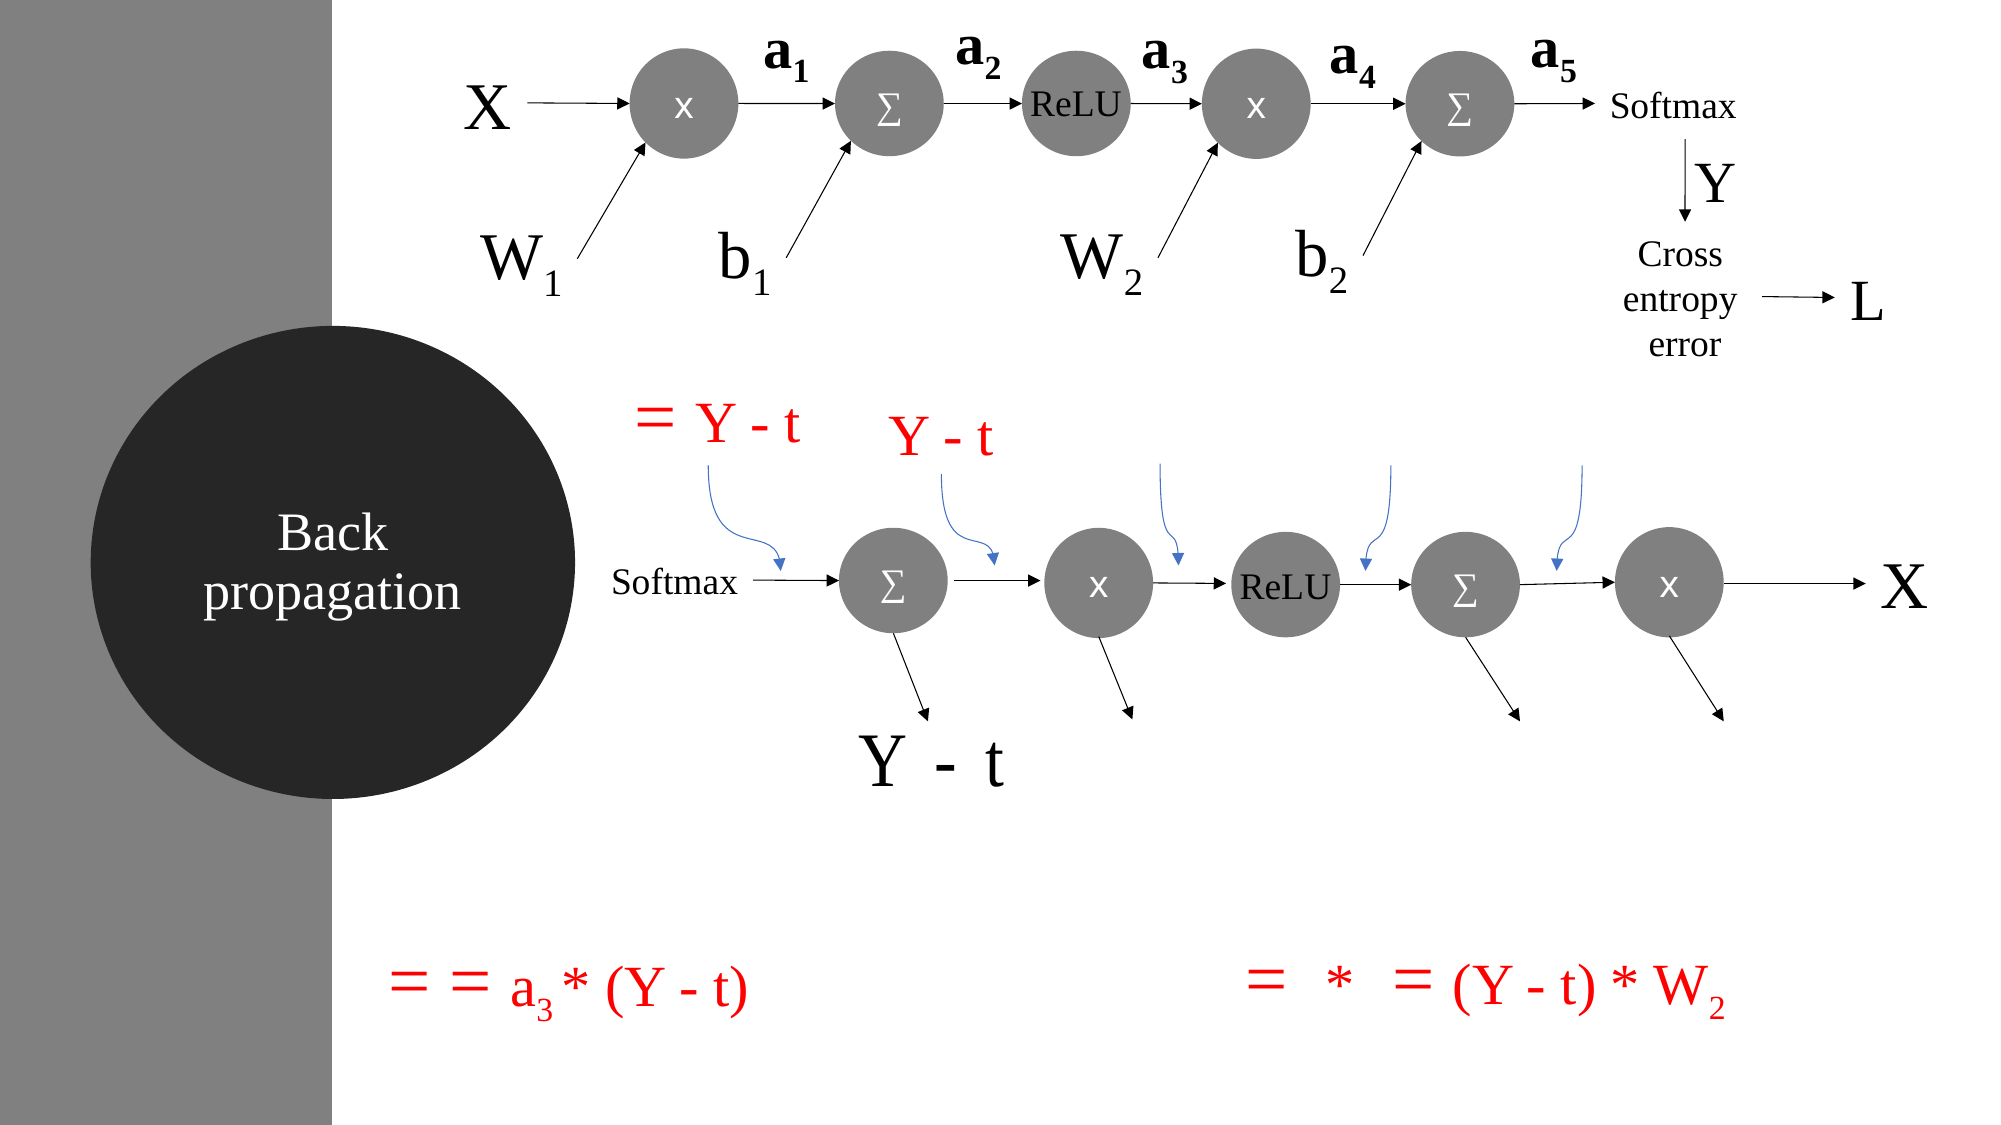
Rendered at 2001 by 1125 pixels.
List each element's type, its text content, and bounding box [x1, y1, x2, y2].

text_box [1032, 49, 1121, 71]
text_box Y [1679, 136, 1752, 221]
text_box a1 [748, 2, 825, 97]
text_box [0, 0, 333, 1125]
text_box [1529, 517, 1610, 544]
text_box Cross entropy error [1608, 221, 1762, 372]
text_box a3 [1127, 2, 1204, 98]
text_box ∑ [1404, 49, 1516, 158]
text_box [1028, 131, 1124, 158]
text_box L [1835, 254, 1901, 340]
text_box b2 [1280, 202, 1364, 309]
text_box W2 [1045, 204, 1158, 311]
text_box Softmax [1595, 73, 1752, 134]
text_box a5 [1516, 1, 1593, 97]
text_box a4 [1315, 8, 1392, 103]
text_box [595, 527, 1945, 851]
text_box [1337, 517, 1419, 544]
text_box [1130, 517, 1208, 537]
text_box Back propagation [105, 340, 561, 785]
text_box b1 [703, 204, 787, 311]
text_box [704, 494, 785, 567]
text_box a2 [940, 0, 1017, 94]
text_box Y - t [874, 389, 1009, 475]
text_box W1 [465, 205, 578, 312]
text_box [1160, 142, 1218, 253]
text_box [1365, 141, 1422, 251]
text_box x [1200, 47, 1312, 160]
text_box x [628, 47, 740, 160]
text_box ∑ [833, 49, 945, 158]
text_box ReLU [1015, 71, 1137, 131]
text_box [922, 493, 1014, 547]
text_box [788, 140, 851, 253]
text_box X [448, 55, 528, 151]
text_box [579, 142, 646, 254]
